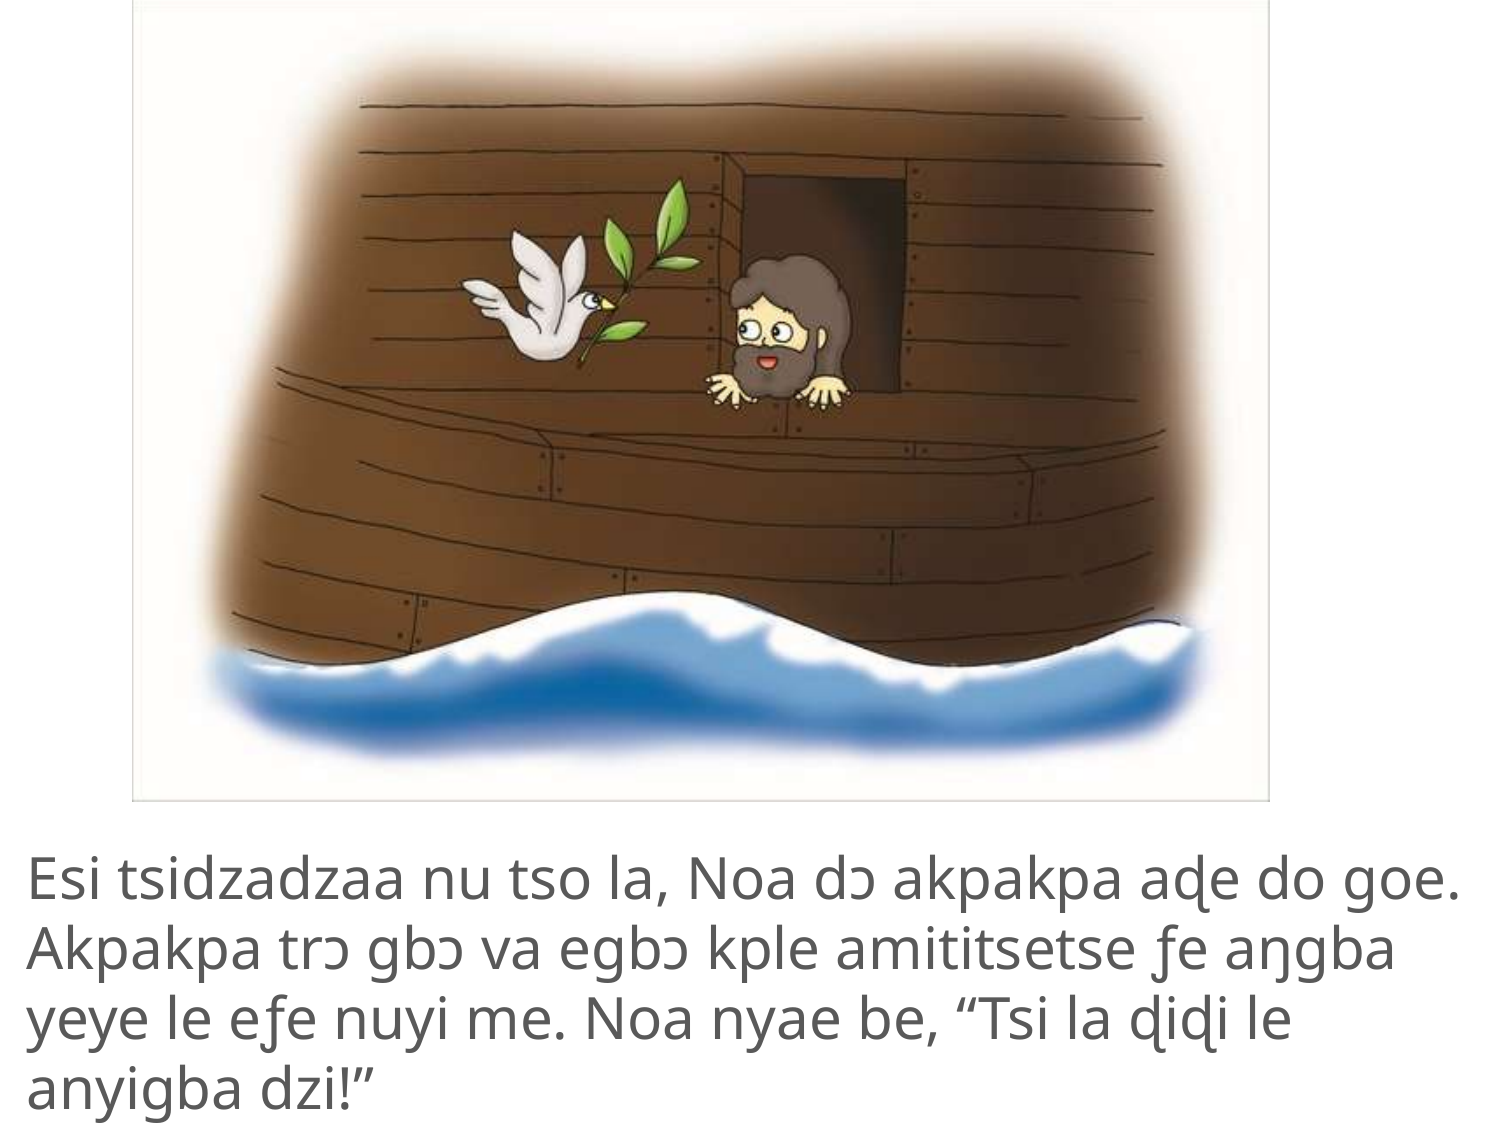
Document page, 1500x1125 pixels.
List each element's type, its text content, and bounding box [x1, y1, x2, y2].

picture [132, 0, 1270, 803]
text_box Esi tsidzadzaa nu tso la, Noa dɔ akpakpa aɖe do goe. Akpakpa trɔ gbɔ va egbɔ kple amititsetse ƒe aŋgba yeye le eƒe nuyi me. Noa nyae be, “Tsi la ɖiɖi le anyigba dzi!” [11, 834, 1498, 1125]
